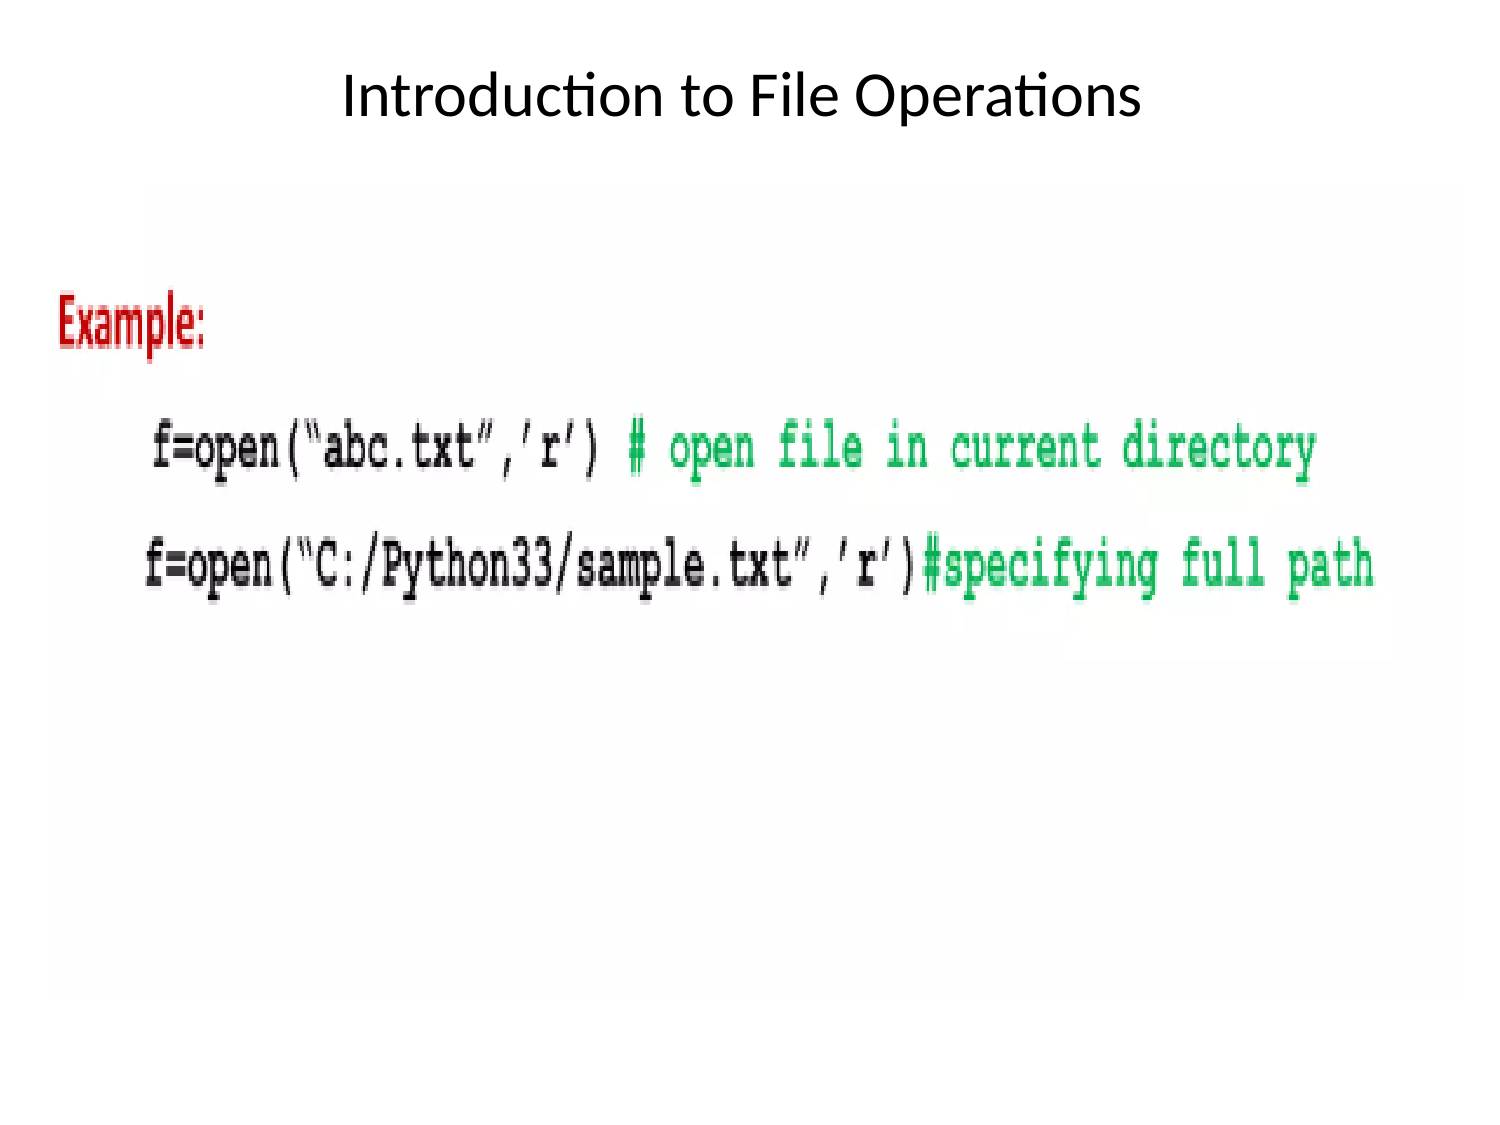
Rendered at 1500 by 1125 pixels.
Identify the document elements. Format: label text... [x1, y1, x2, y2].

title Introduction to File Operations [75, 45, 1425, 138]
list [37, 187, 1463, 1001]
